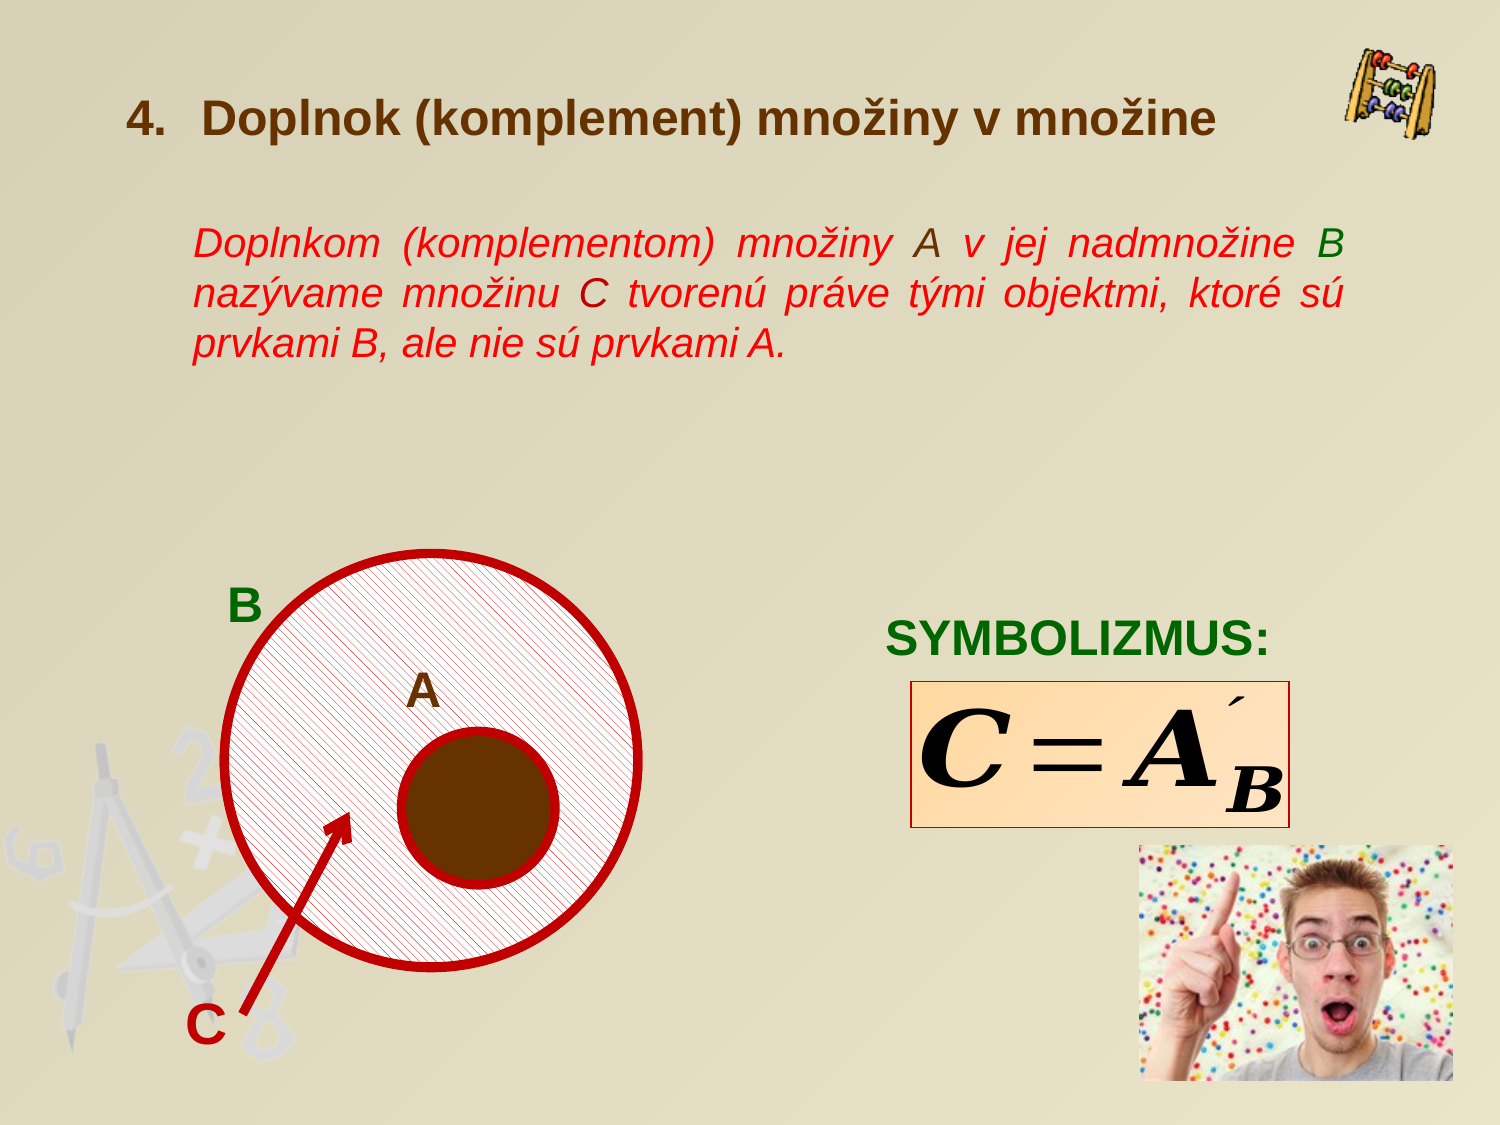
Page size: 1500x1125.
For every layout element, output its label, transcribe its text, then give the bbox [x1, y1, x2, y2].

picture [1340, 42, 1441, 142]
text_box [399, 729, 558, 887]
picture [1139, 845, 1453, 1081]
text_box Doplnkom (komplementom) množiny A v jej nadmnožine B nazývame množinu C tvorenú práve tými objektmi, ktoré sú prvkami B, ale nie sú prvkami A. [178, 208, 1360, 373]
text_box B [213, 565, 279, 640]
text_box [222, 551, 640, 970]
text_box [169, 811, 350, 1065]
text_box Doplnok (komplement) množiny v množine [111, 78, 1296, 153]
text_box A [390, 650, 457, 726]
text_box SYMBOLIZMUS: [870, 597, 1286, 673]
